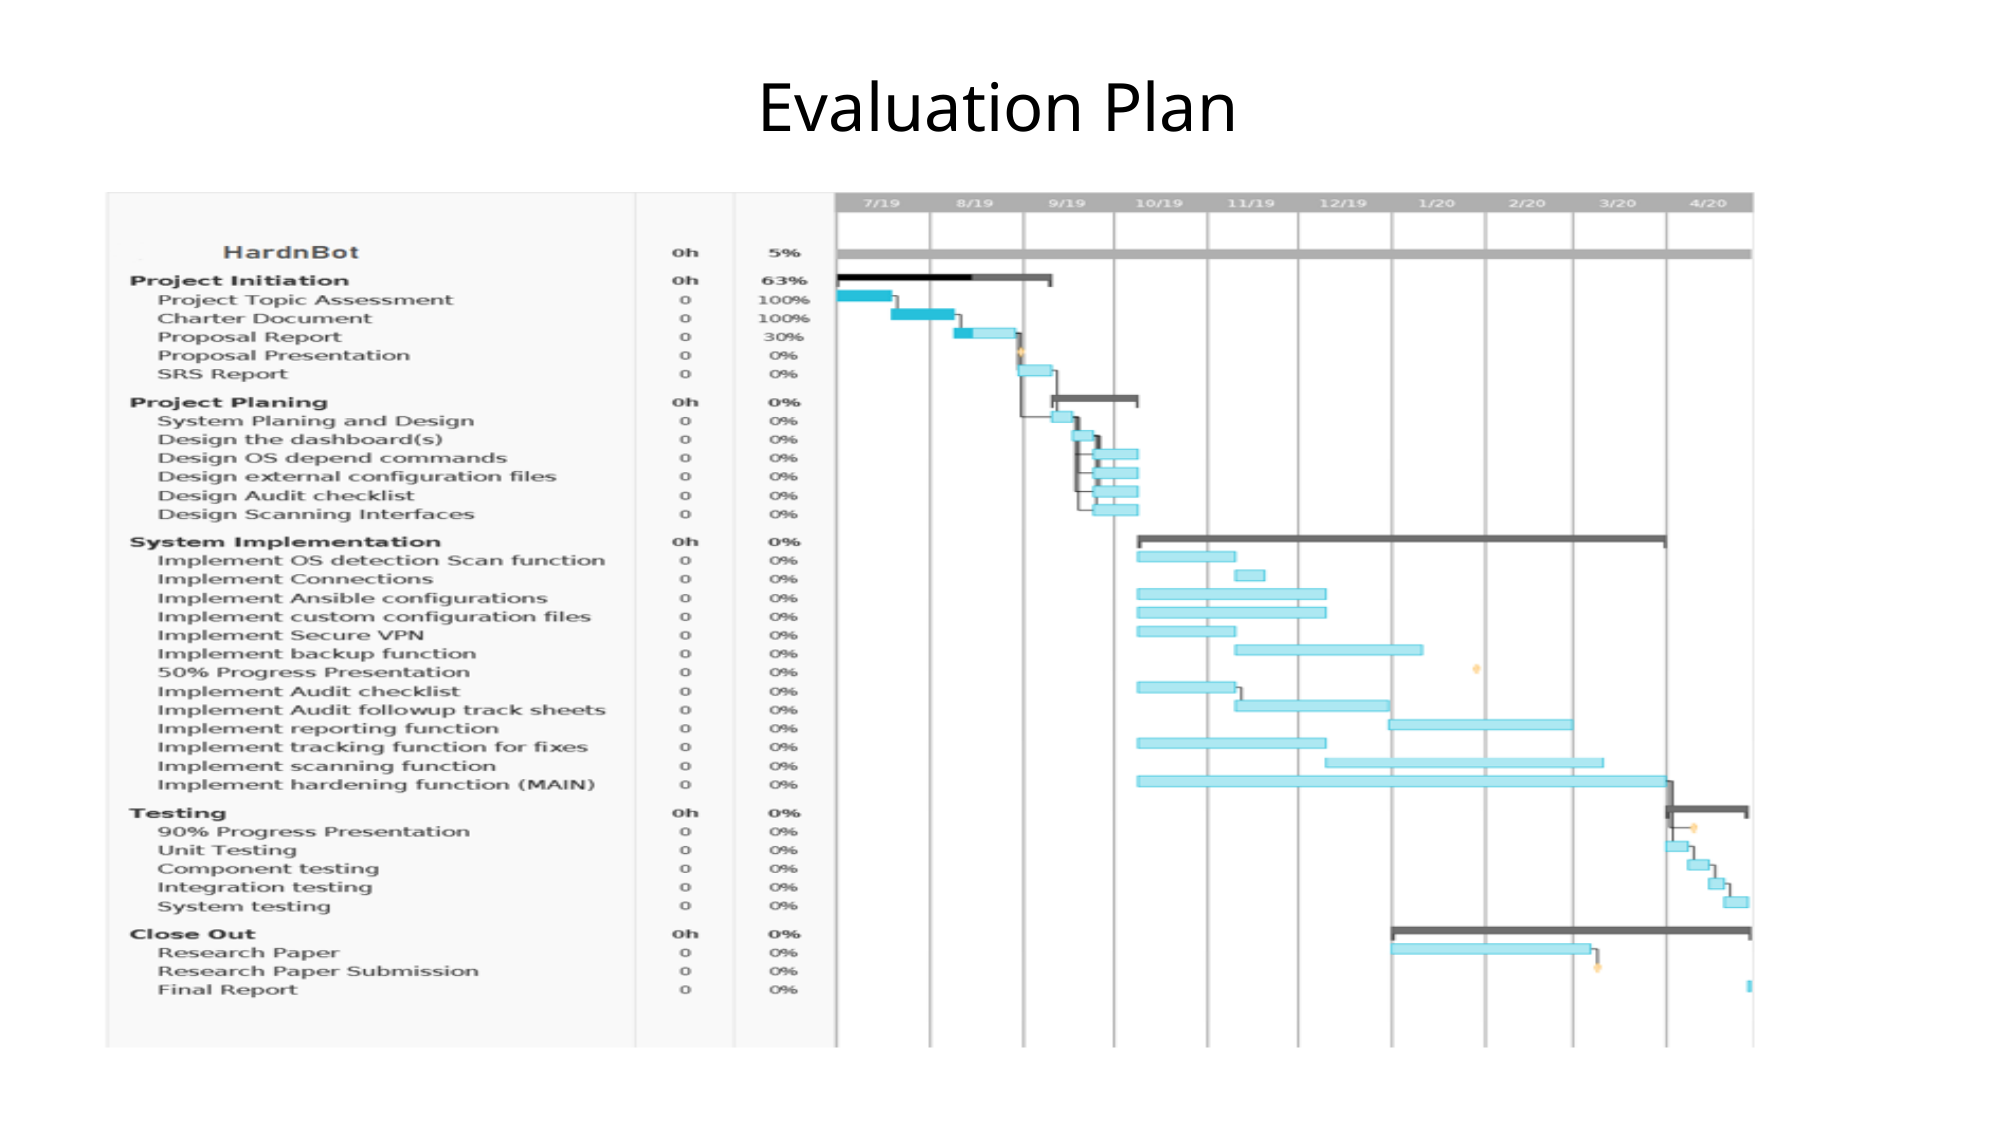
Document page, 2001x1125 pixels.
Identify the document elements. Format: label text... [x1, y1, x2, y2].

title Evaluation Plan [135, 35, 1861, 184]
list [55, 184, 1865, 1071]
